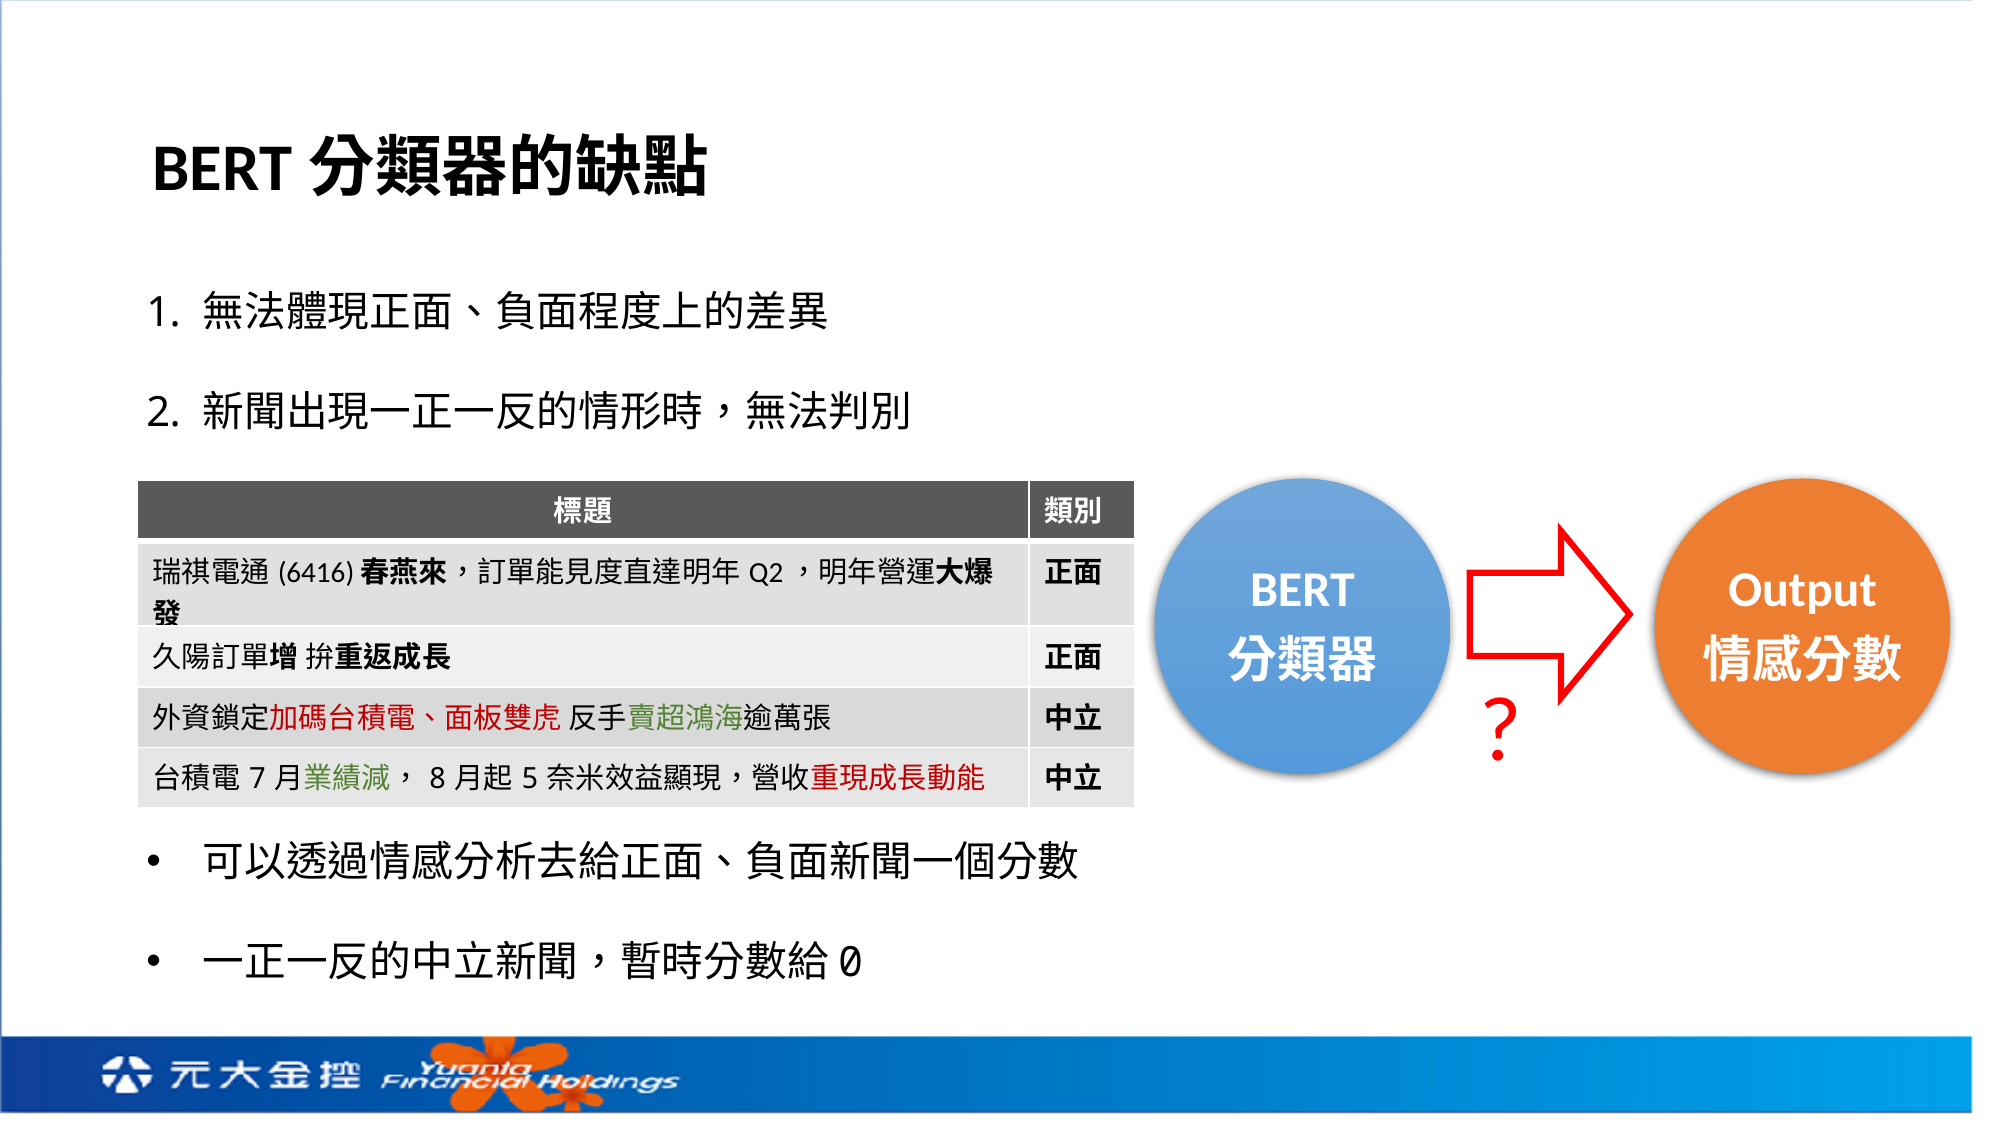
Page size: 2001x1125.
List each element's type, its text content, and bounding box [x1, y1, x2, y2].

text_box [1468, 528, 1632, 701]
table_cell 正面 [1030, 627, 1134, 686]
table_cell 瑞祺電通(6416)春燕來，訂單能見度直達明年Q2，明年營運大爆發 [138, 544, 1028, 625]
title BERT分類器的缺點 [137, 59, 1863, 278]
table_cell 正面 [1030, 544, 1134, 625]
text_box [1654, 478, 1951, 774]
table_header 類別 [1030, 481, 1134, 538]
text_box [1154, 478, 1451, 774]
table_cell 久陽訂單增 拚重返成長 [138, 627, 1028, 686]
table_cell 中立 [1030, 748, 1134, 807]
picture [0, 0, 2001, 1125]
text_box ? [1464, 551, 1550, 786]
table_cell 外資鎖定加碼台積電、面板雙虎 反手賣超鴻海逾萬張 [138, 688, 1028, 747]
table_cell 中立 [1030, 688, 1134, 747]
text_box 無法體現正面、負面程度上的差異 新聞出現一正一反的情形時，無法判別 可以透過情感分析去給正面、負面新聞一個分數 一正一反的中立新聞，暫時分數給0 [131, 277, 1308, 993]
table_header 標題 [138, 481, 1028, 538]
table_cell 台積電7月業績減，8月起5奈米效益顯現，營收重現成長動能 [138, 748, 1028, 807]
